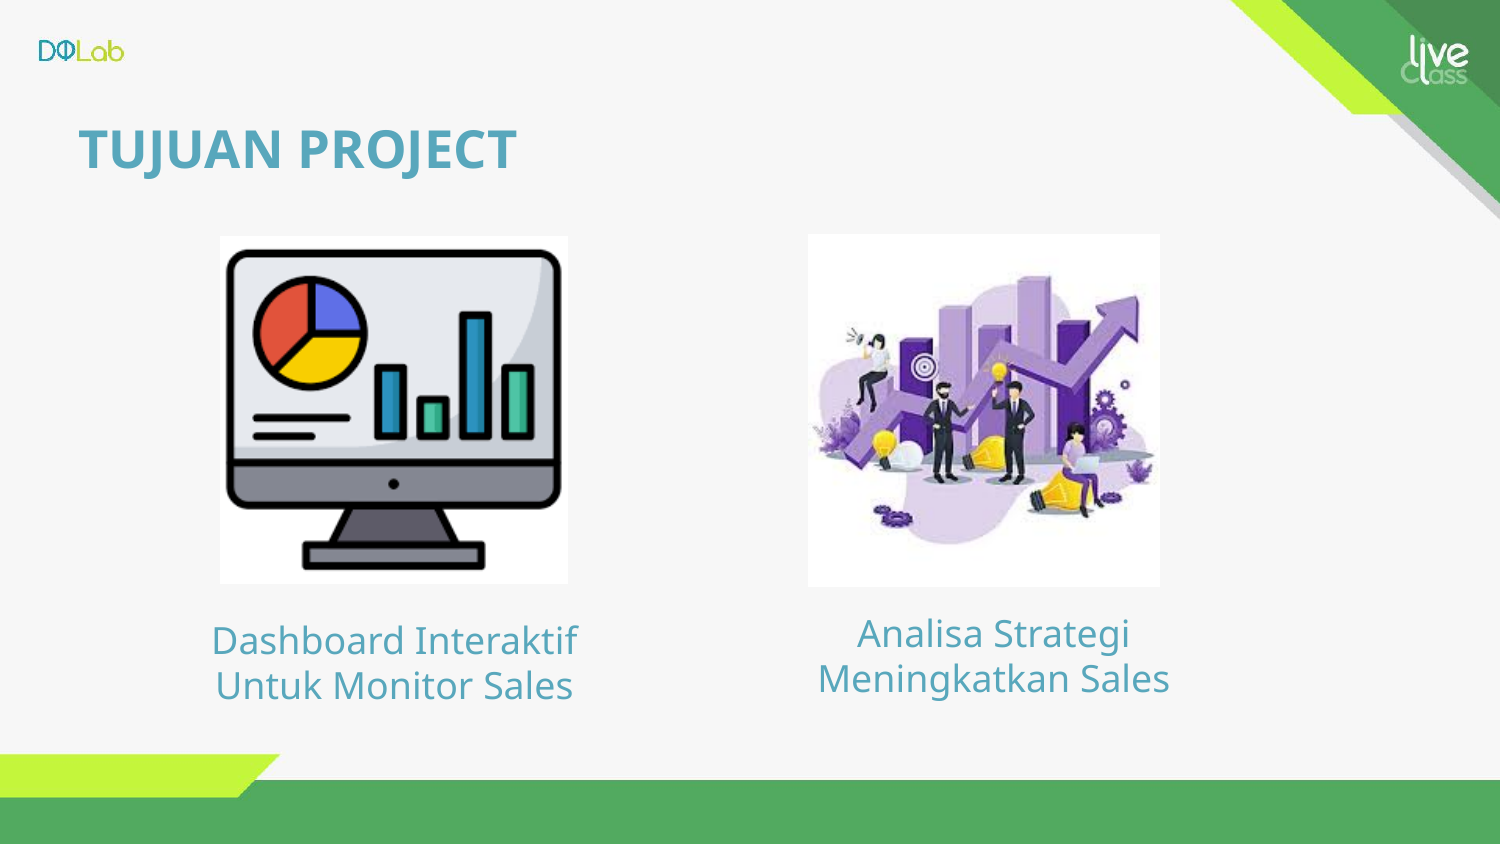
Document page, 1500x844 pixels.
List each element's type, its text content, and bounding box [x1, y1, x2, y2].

text_box Dashboard Interaktif Untuk Monitor Sales [159, 601, 630, 713]
picture [0, 0, 1500, 844]
title TUJUAN PROJECT [63, 100, 568, 195]
text_box Analisa Strategi Meningkatkan Sales [776, 595, 1212, 722]
